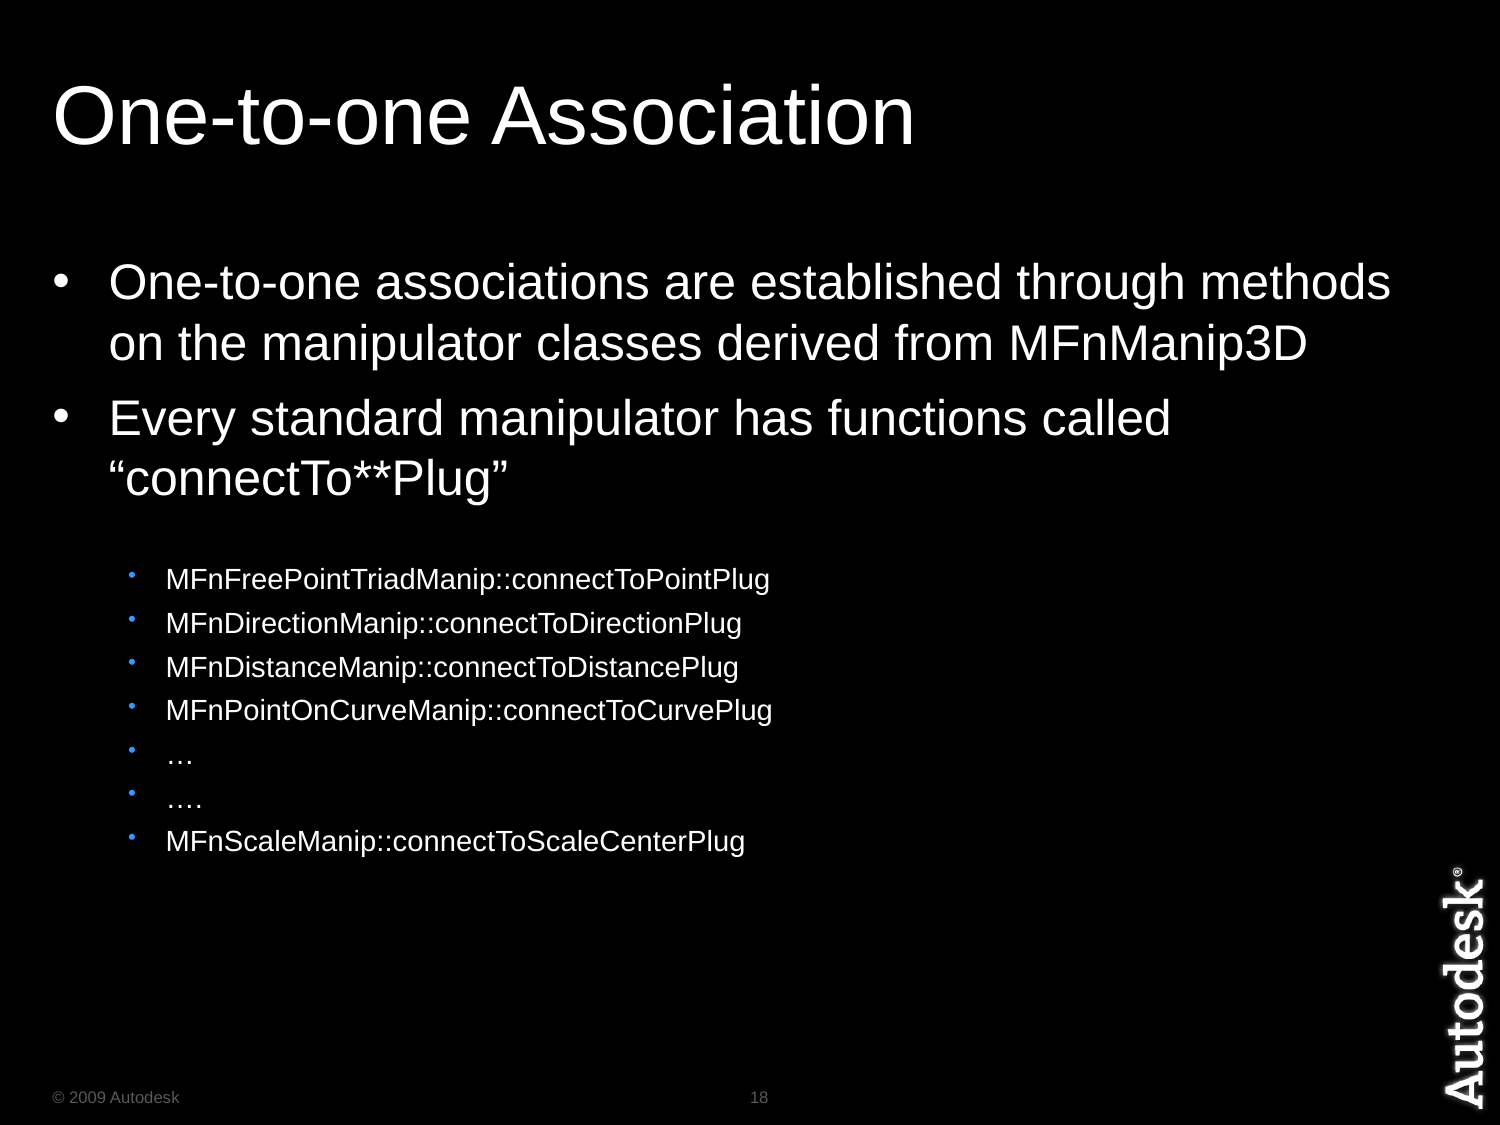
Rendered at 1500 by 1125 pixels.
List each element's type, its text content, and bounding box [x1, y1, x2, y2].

list One-to-one associations are established through methods on the manipulator classes derived from MFnManip3D Every standard manipulator has functions called “connectTo**Plug” MFnFreePointTriadManip::connectToPointPlug MFnDirectionManip::connectToDirectionPlug MFnDistanceManip::connectToDistancePlug MFnPointOnCurveManip::connectToCurvePlug … …. MFnScaleManip::connectToScaleCenterPlug [52, 174, 1401, 1073]
title One-to-one Association [52, 22, 1401, 174]
picture [1402, 0, 1500, 1125]
